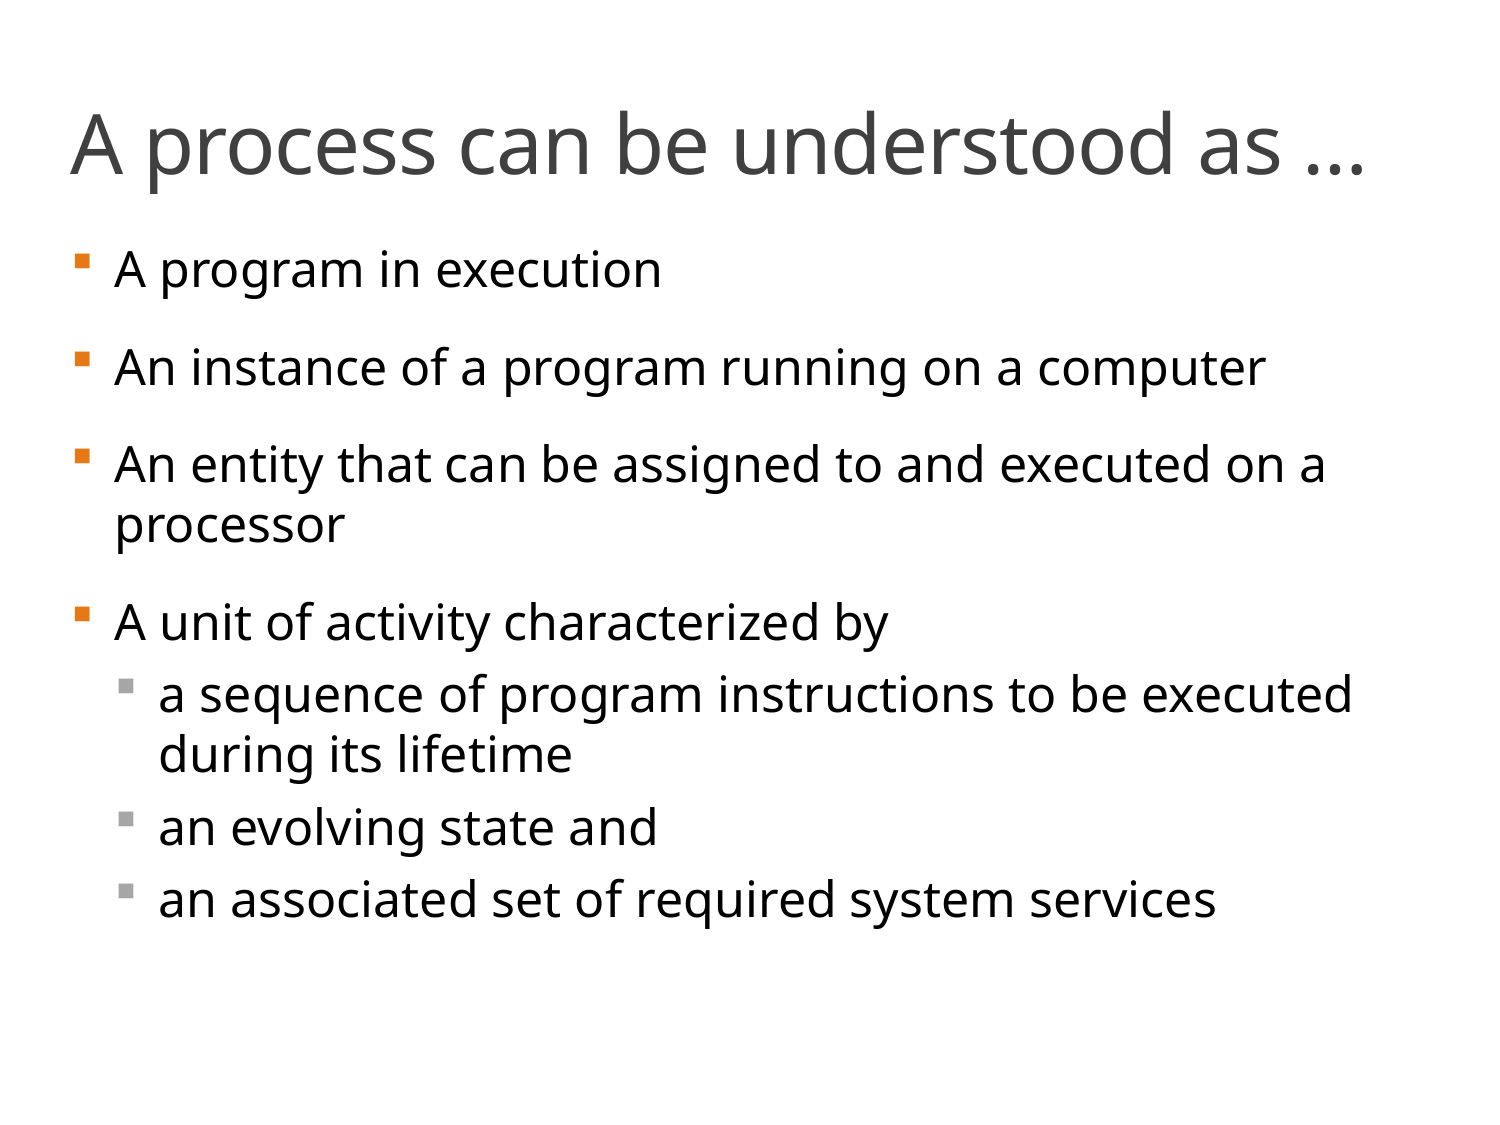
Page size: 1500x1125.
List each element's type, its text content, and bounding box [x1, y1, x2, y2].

title A process can be understood as … [70, 104, 1430, 237]
list A program in execution An instance of a program running on a computer An entity that can be assigned to and executed on a processor A unit of activity characterized by a sequence of program instructions to be executed during its lifetime an evolving state and an associated set of required system services [70, 237, 1430, 1065]
